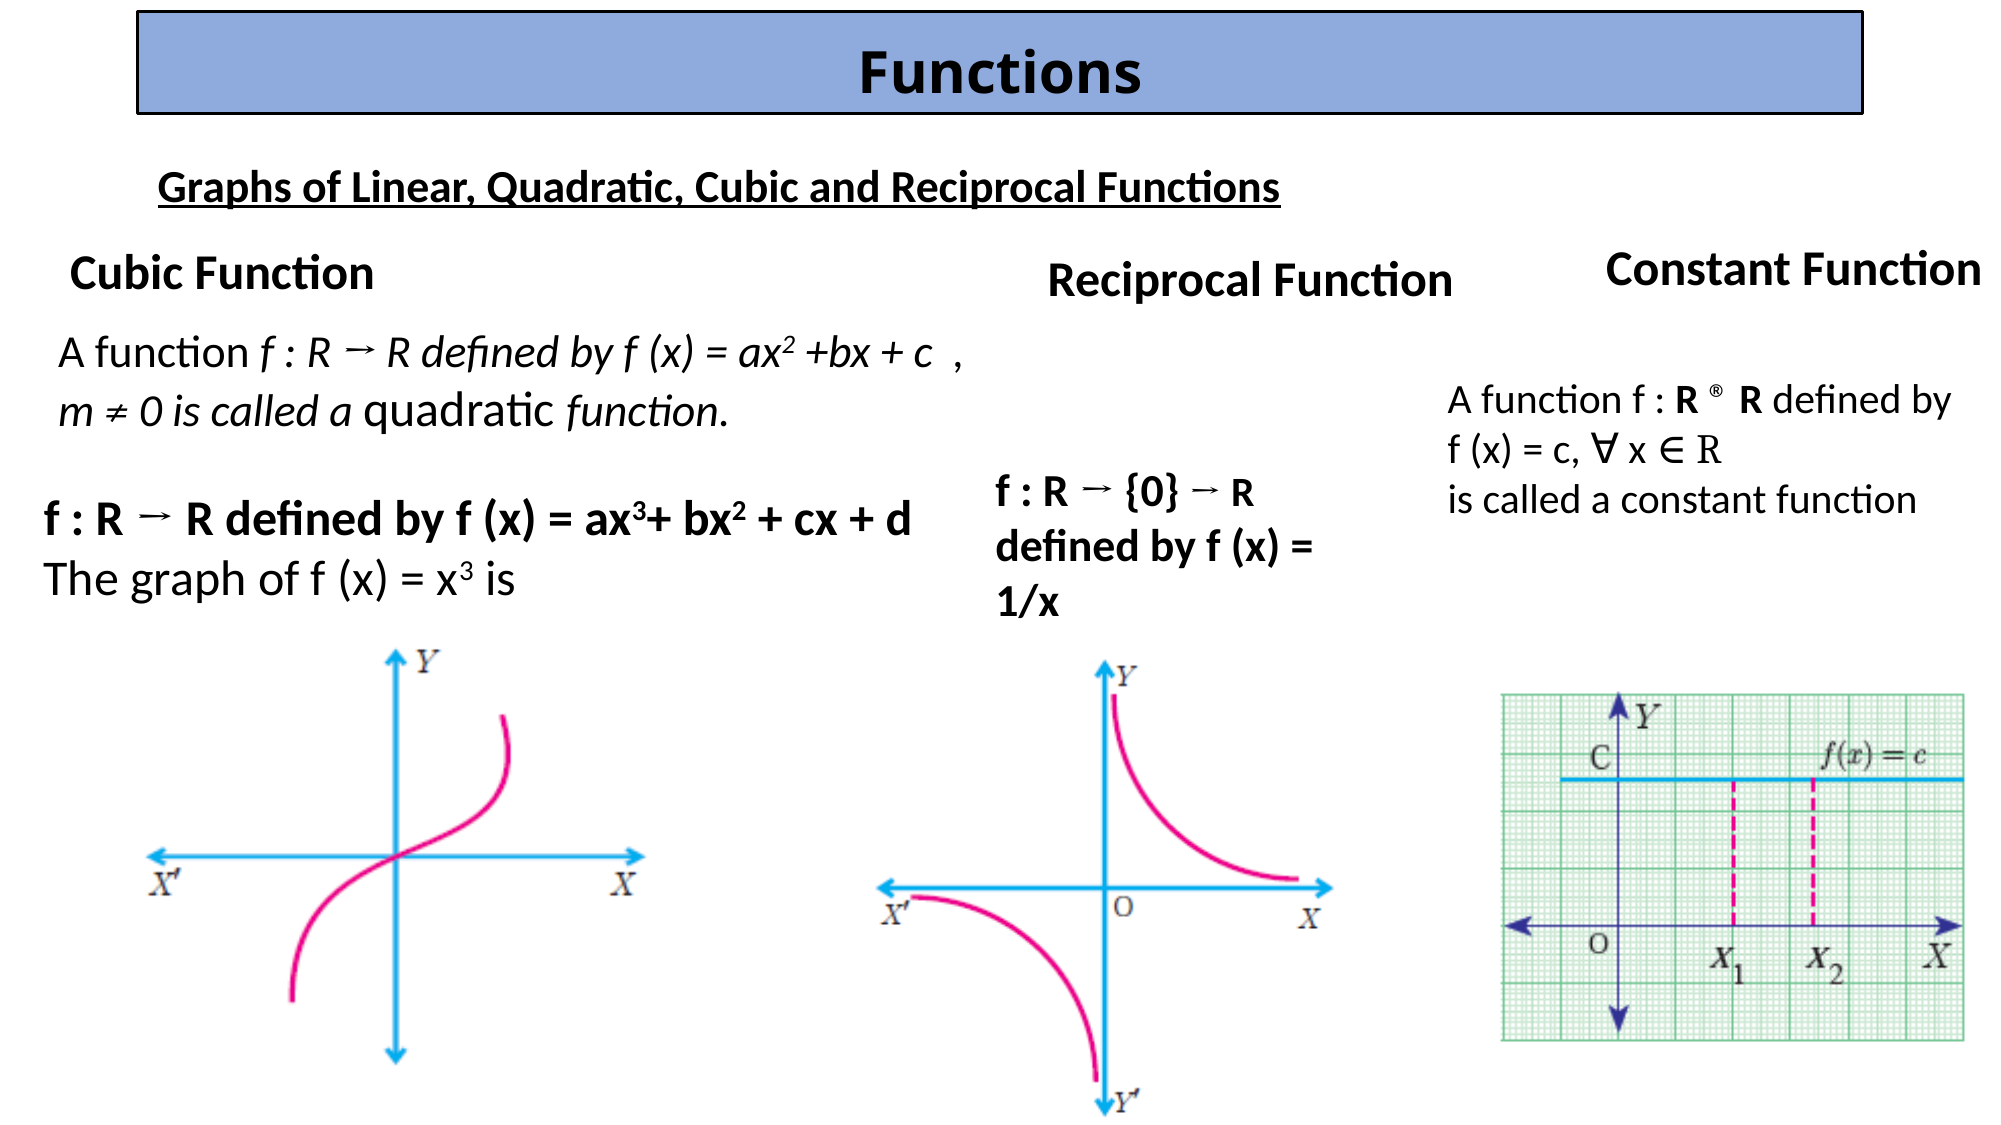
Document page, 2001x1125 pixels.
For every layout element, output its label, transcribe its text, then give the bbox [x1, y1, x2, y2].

text_box A function f : R → R defined by f (x) = ax2 +bx + c , m ≠ 0 is called a quadratic function. [43, 314, 994, 445]
text_box Constant Function [1591, 227, 1998, 303]
text_box Functions [137, 11, 1863, 114]
text_box Graphs of Linear, Quadratic, Cubic and Reciprocal Functions [142, 149, 1296, 220]
text_box f : R → R defined by f (x) = ax3+ bx2 + cx + d The graph of f (x) = x3 is [29, 478, 968, 613]
text_box A function f : R ® R defined by f (x) = c, ∀ x ∈ R is called a constant function [1432, 363, 2000, 529]
picture [854, 636, 1352, 1125]
text_box f : R → {0} → R defined by f (x) = 1/x [980, 453, 1362, 634]
picture [1493, 684, 1971, 1044]
text_box Cubic Function [55, 232, 391, 307]
picture [124, 634, 662, 1077]
text_box Reciprocal Function [1032, 238, 1469, 314]
